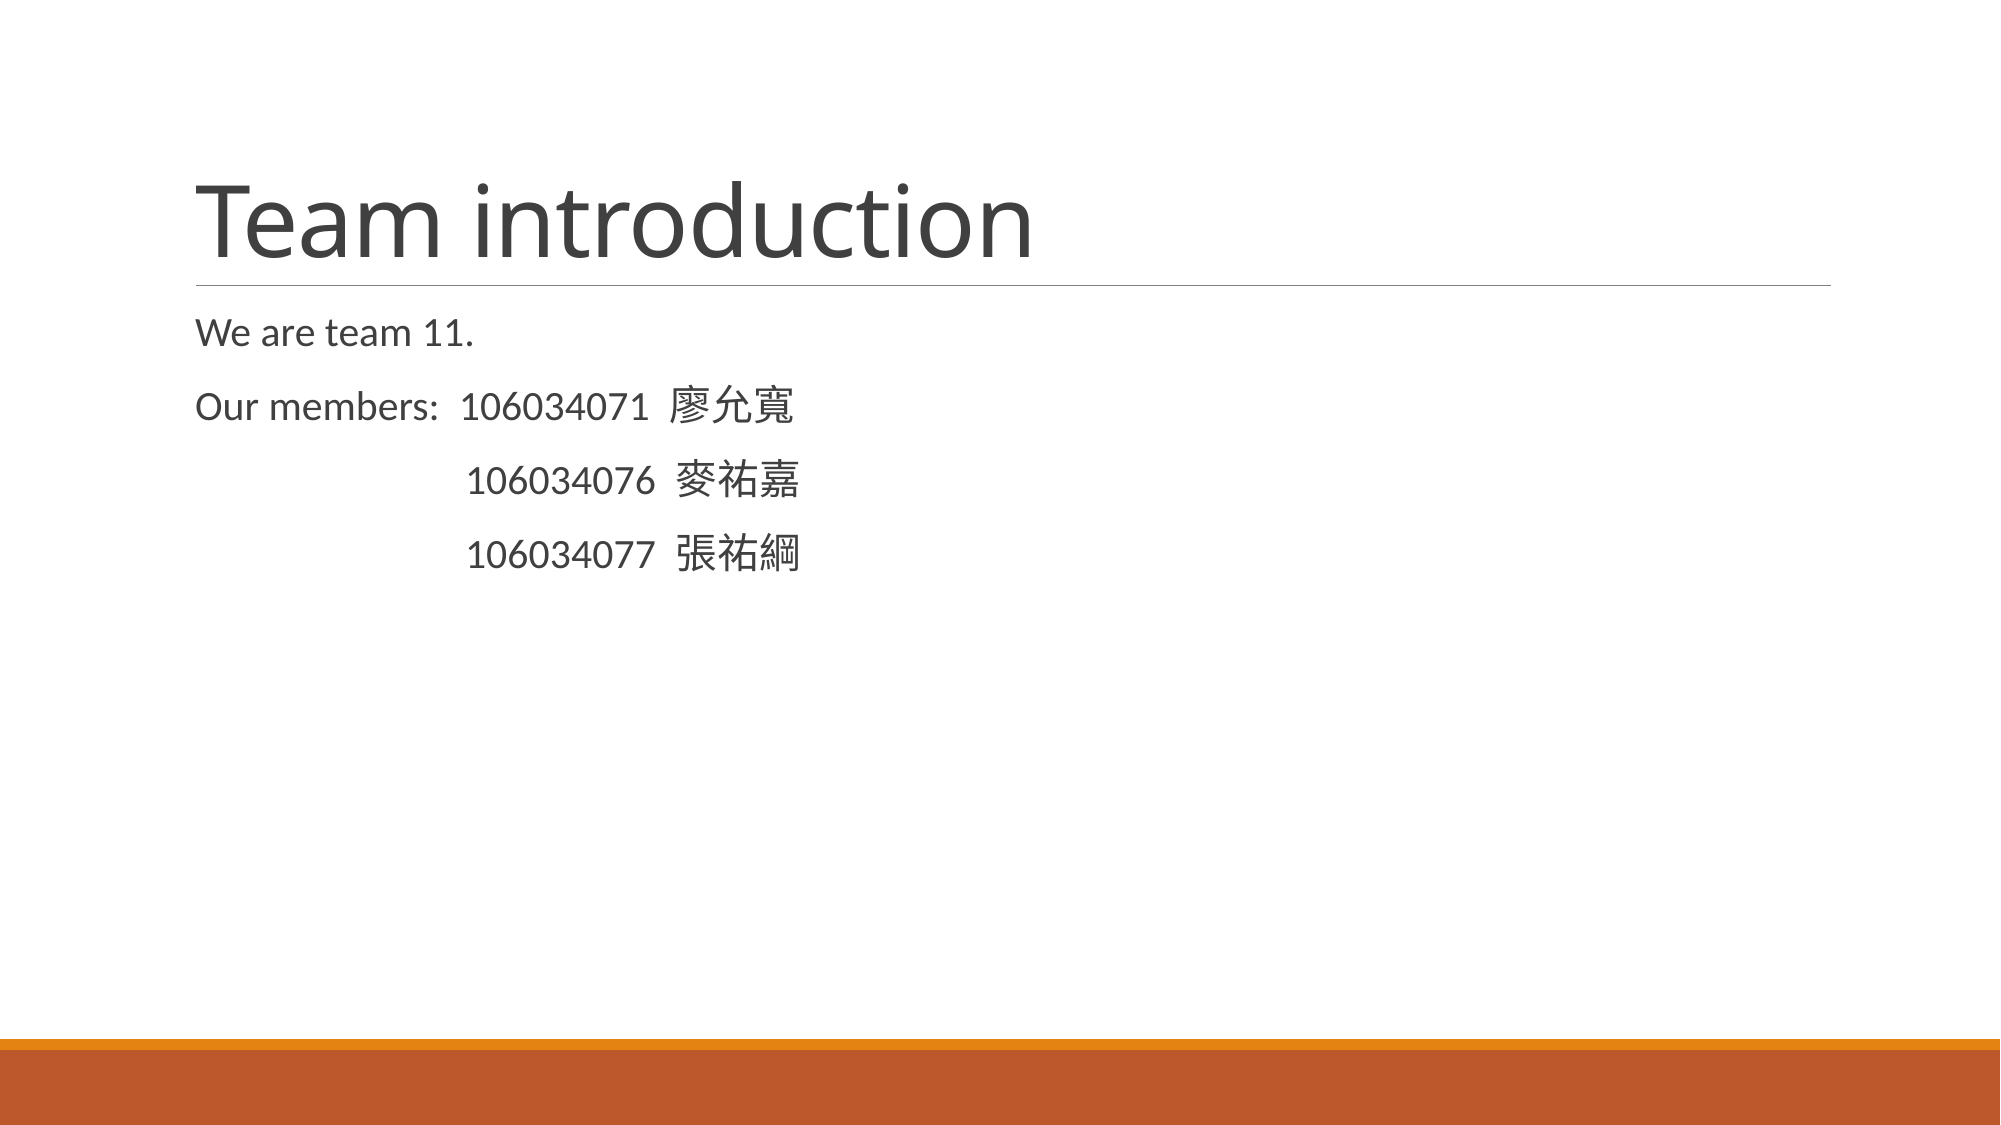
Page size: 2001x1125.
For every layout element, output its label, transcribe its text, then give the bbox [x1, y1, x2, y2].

title Team introduction [180, 47, 1830, 285]
list We are team 11. Our members: 106034071 廖允寬 106034076 麥祐嘉 106034077 張祐綱 [180, 302, 1830, 963]
